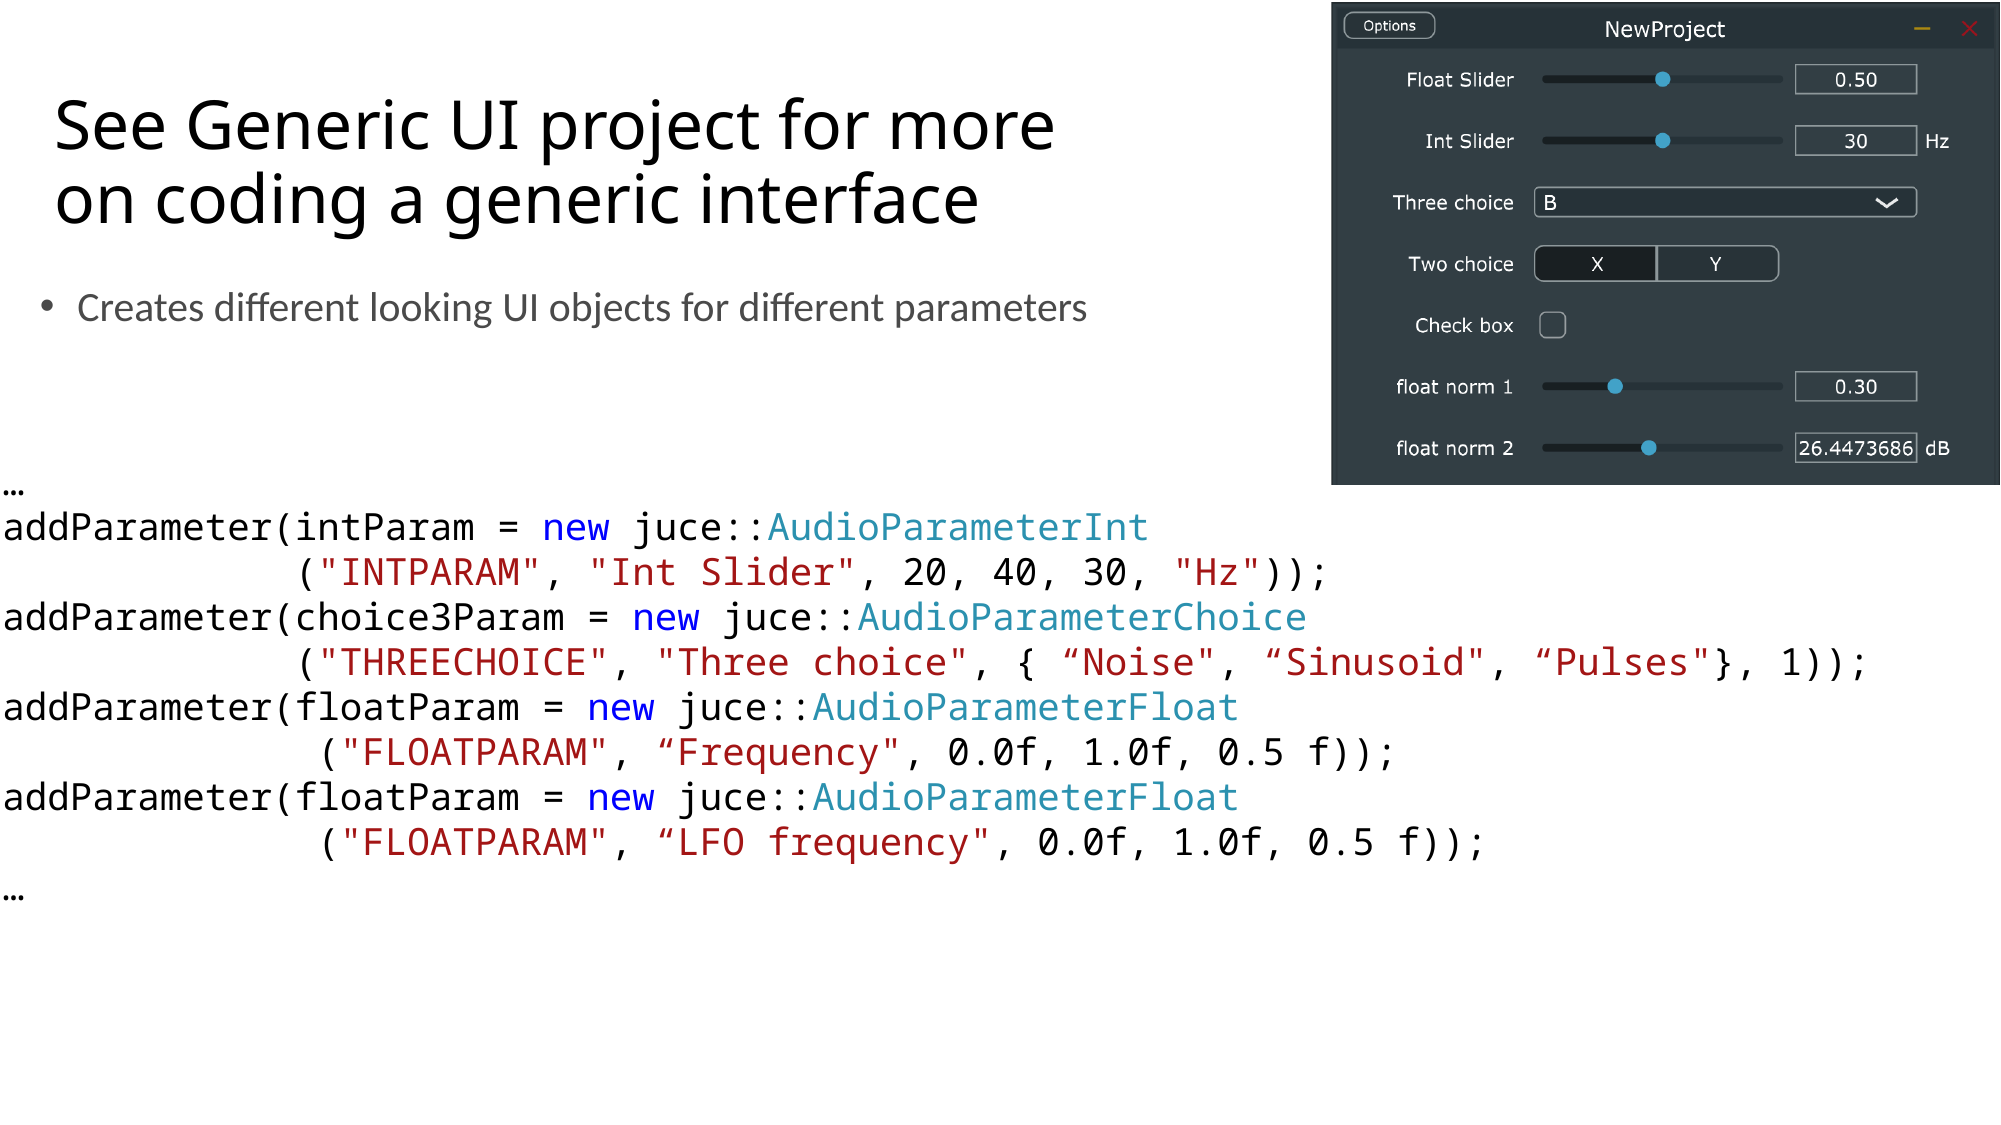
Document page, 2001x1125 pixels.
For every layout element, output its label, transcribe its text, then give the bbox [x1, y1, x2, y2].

text_box … addParameter(intParam = new juce::AudioParameterInt ("INTPARAM", "Int Slider", 20, 40, 30, "Hz")); addParameter(choice3Param = new juce::AudioParameterChoice ("THREECHOICE", "Three choice", { “Noise", “Sinusoid", “Pulses"}, 1)); addParameter(floatParam = new juce::AudioParameterFloat ("FLOATPARAM", “Frequency", 0.0f, 1.0f, 0.5 f)); addParameter(floatParam = new juce::AudioParameterFloat ("FLOATPARAM", “LFO frequency", 0.0f, 1.0f, 0.5 f)); … [0, 450, 1885, 916]
picture [1331, 2, 2000, 485]
title See Generic UI project for more on coding a generic interface [39, 59, 1139, 270]
list Creates different looking UI objects for different parameters [24, 277, 1250, 450]
